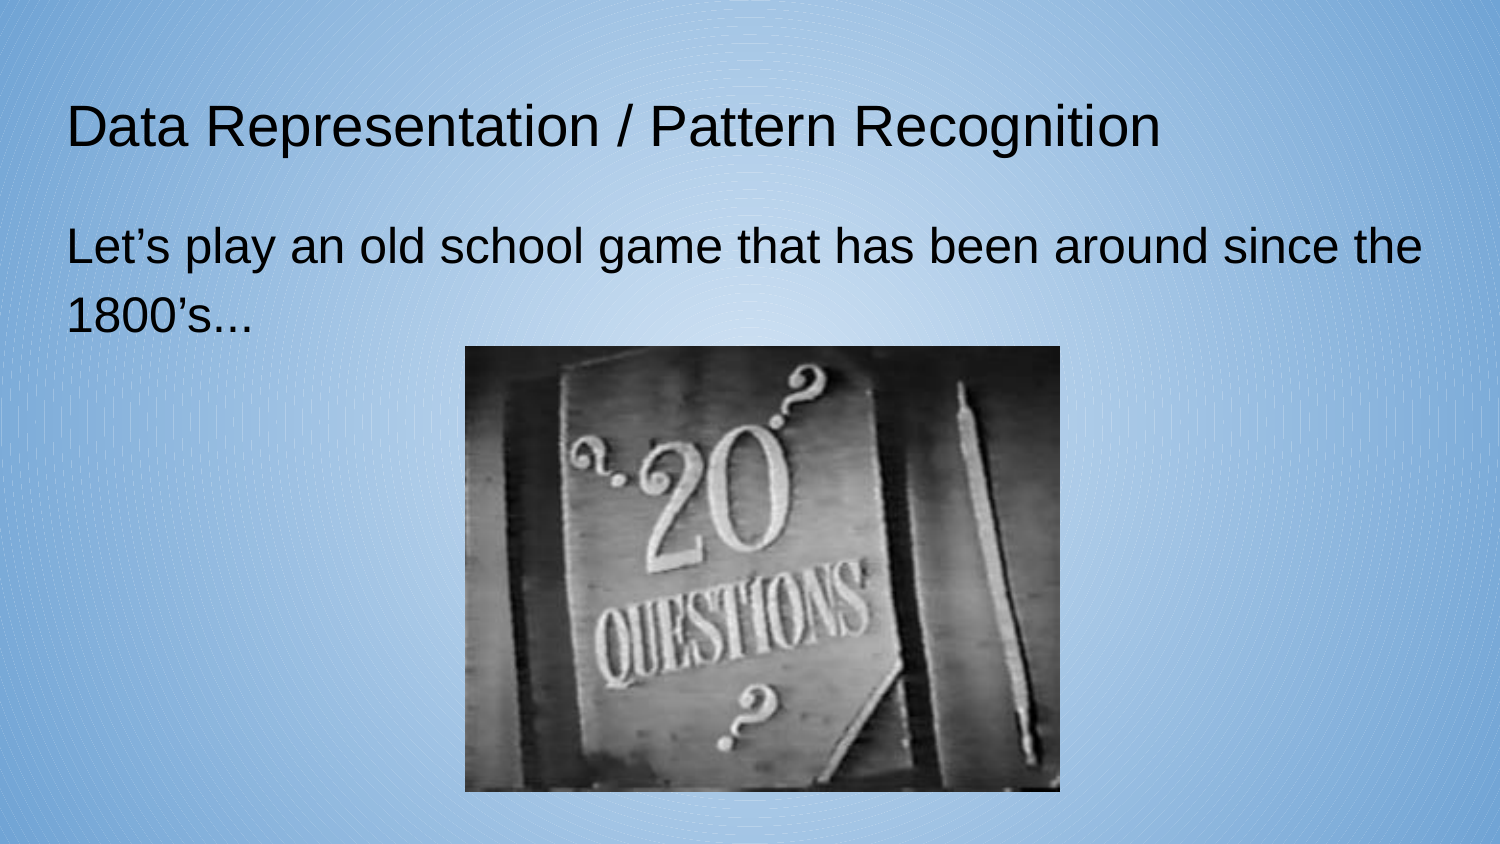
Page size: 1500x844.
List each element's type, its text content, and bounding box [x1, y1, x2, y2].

picture [465, 346, 1060, 792]
title Data Representation / Pattern Recognition [51, 72, 1449, 167]
list Let’s play an old school game that has been around since the 1800’s... [51, 189, 1449, 750]
